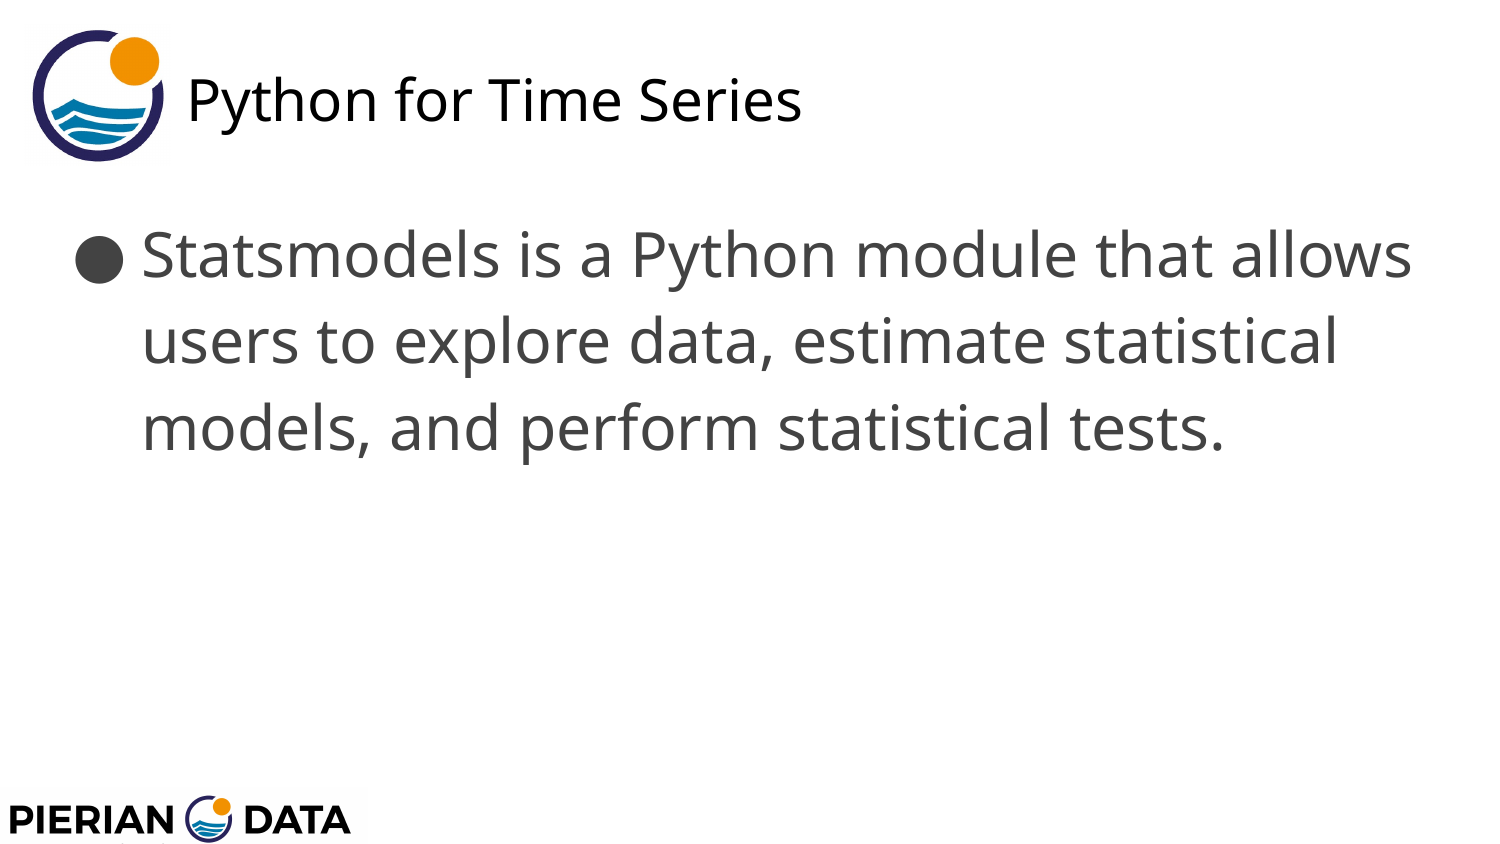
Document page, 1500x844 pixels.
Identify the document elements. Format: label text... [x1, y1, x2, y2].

list Statsmodels is a Python module that allows users to explore data, estimate statistical models, and perform statistical tests. [51, 189, 1449, 750]
title Python for Time Series [176, 48, 1449, 143]
picture [24, 24, 172, 167]
picture [0, 787, 368, 844]
